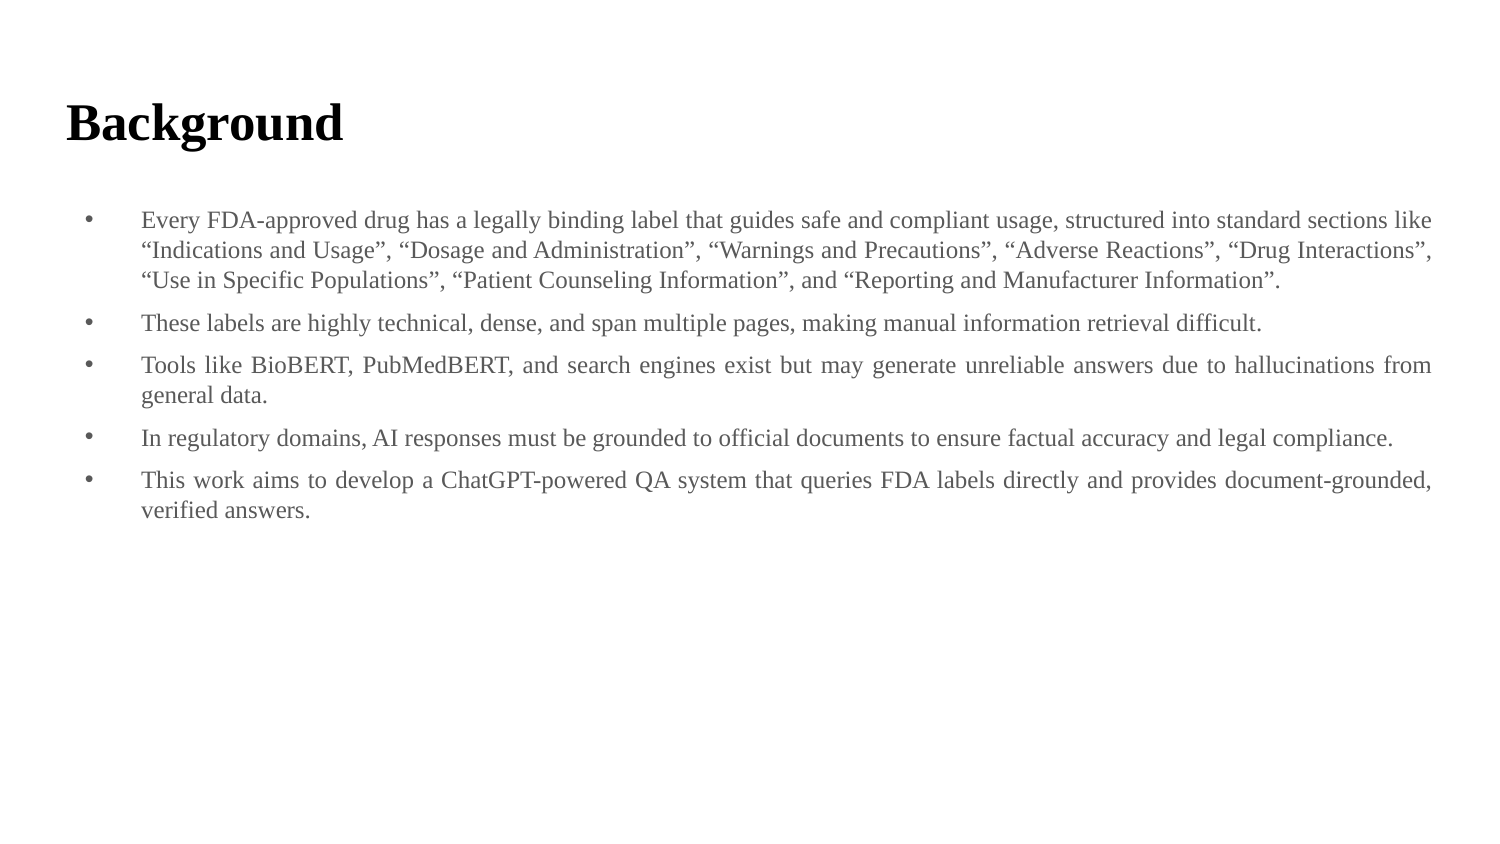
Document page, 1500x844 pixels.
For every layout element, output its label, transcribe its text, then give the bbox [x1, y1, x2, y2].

list Every FDA-approved drug has a legally binding label that guides safe and compliant usage, structured into standard sections like “Indications and Usage”, “Dosage and Administration”, “Warnings and Precautions”, “Adverse Reactions”, “Drug Interactions”, “Use in Specific Populations”, “Patient Counseling Information”, and “Reporting and Manufacturer Information”. These labels are highly technical, dense, and span multiple pages, making manual information retrieval difficult. Tools like BioBERT, PubMedBERT, and search engines exist but may generate unreliable answers due to hallucinations from general data. In regulatory domains, AI responses must be grounded to official documents to ensure factual accuracy and legal compliance. This work aims to develop a ChatGPT-powered QA system that queries FDA labels directly and provides document-grounded, verified answers. [51, 189, 1449, 750]
title Background [51, 72, 1449, 167]
